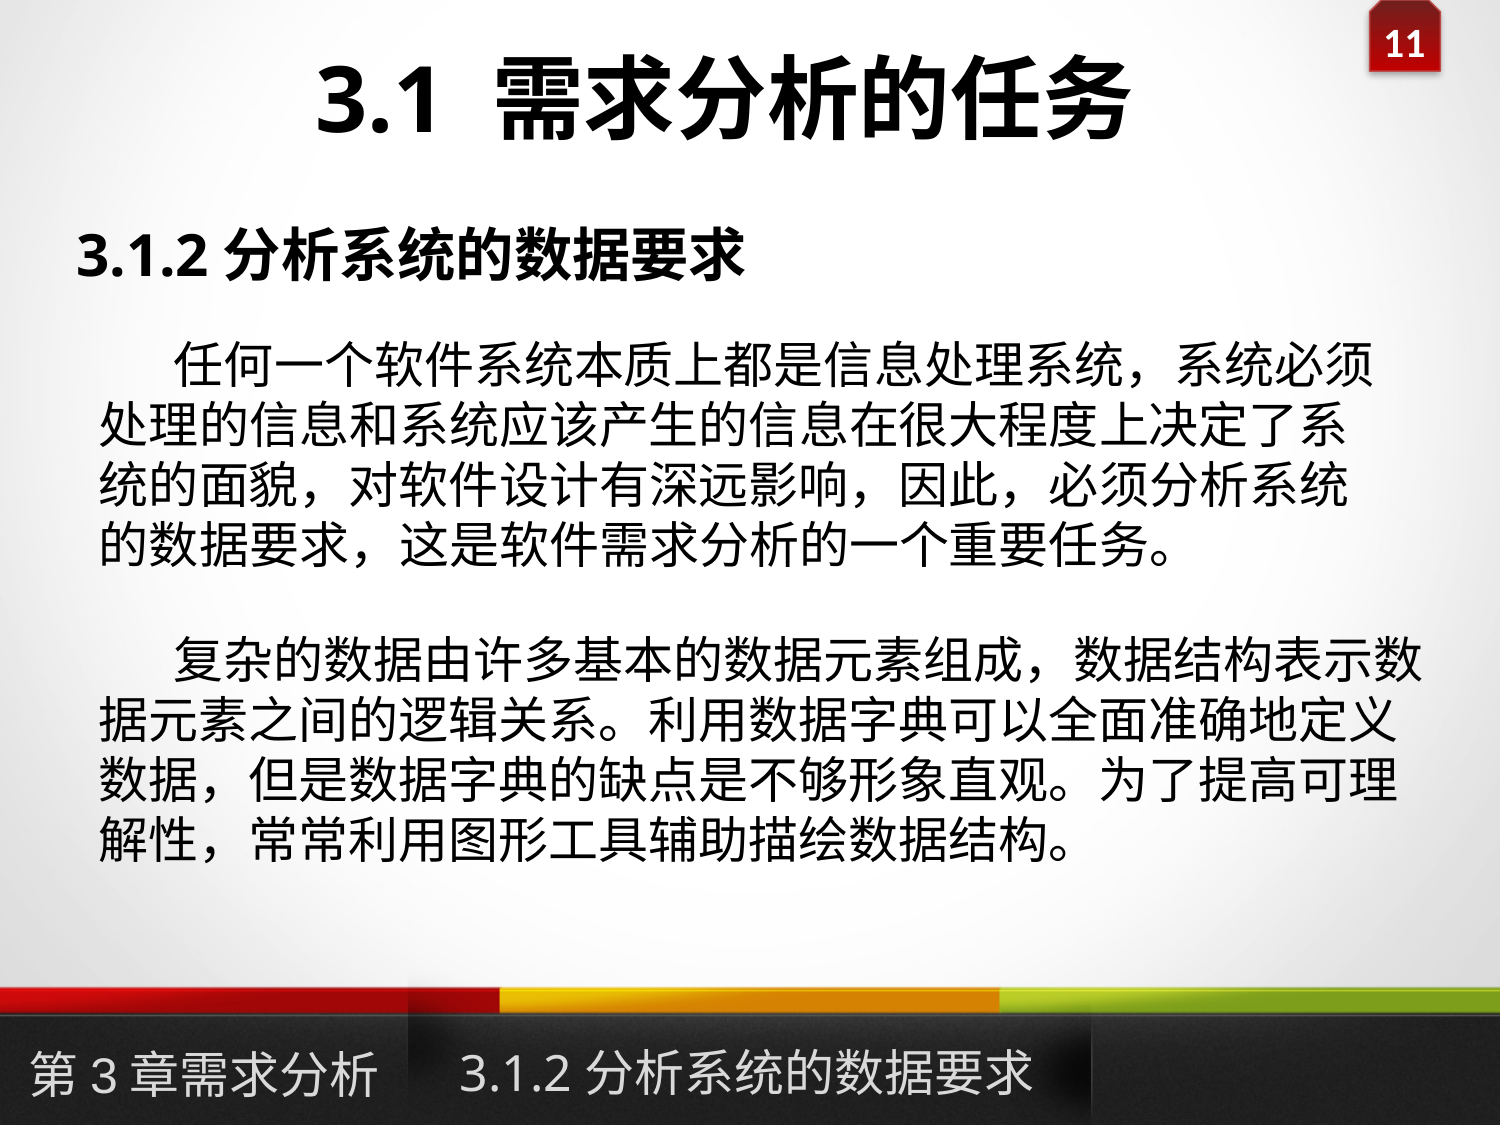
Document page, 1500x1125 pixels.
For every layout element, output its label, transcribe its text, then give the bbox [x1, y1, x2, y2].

text_box 任何一个软件系统本质上都是信息处理系统，系统必须处理的信息和系统应该产生的信息在很大程度上决定了系统的面貌，对软件设计有深远影响，因此，必须分析系统的数据要求，这是软件需求分析的一个重要任务。 [82, 324, 1397, 583]
text_box 第3章需求分析 [0, 1034, 431, 1113]
text_box 复杂的数据由许多基本的数据元素组成，数据结构表示数据元素之间的逻辑关系。利用数据字典可以全面准确地定义数据，但是数据字典的缺点是不够形象直观。为了提高可理解性，常常利用图形工具辅助描绘数据结构。 [84, 621, 1447, 877]
picture [0, 0, 1500, 1125]
text_box 3.1.2分析系统的数据要求 [413, 1032, 1081, 1111]
text_box 3.1.2分析系统的数据要求 [59, 209, 885, 298]
title 3.1 需求分析的任务 [49, 2, 1400, 190]
